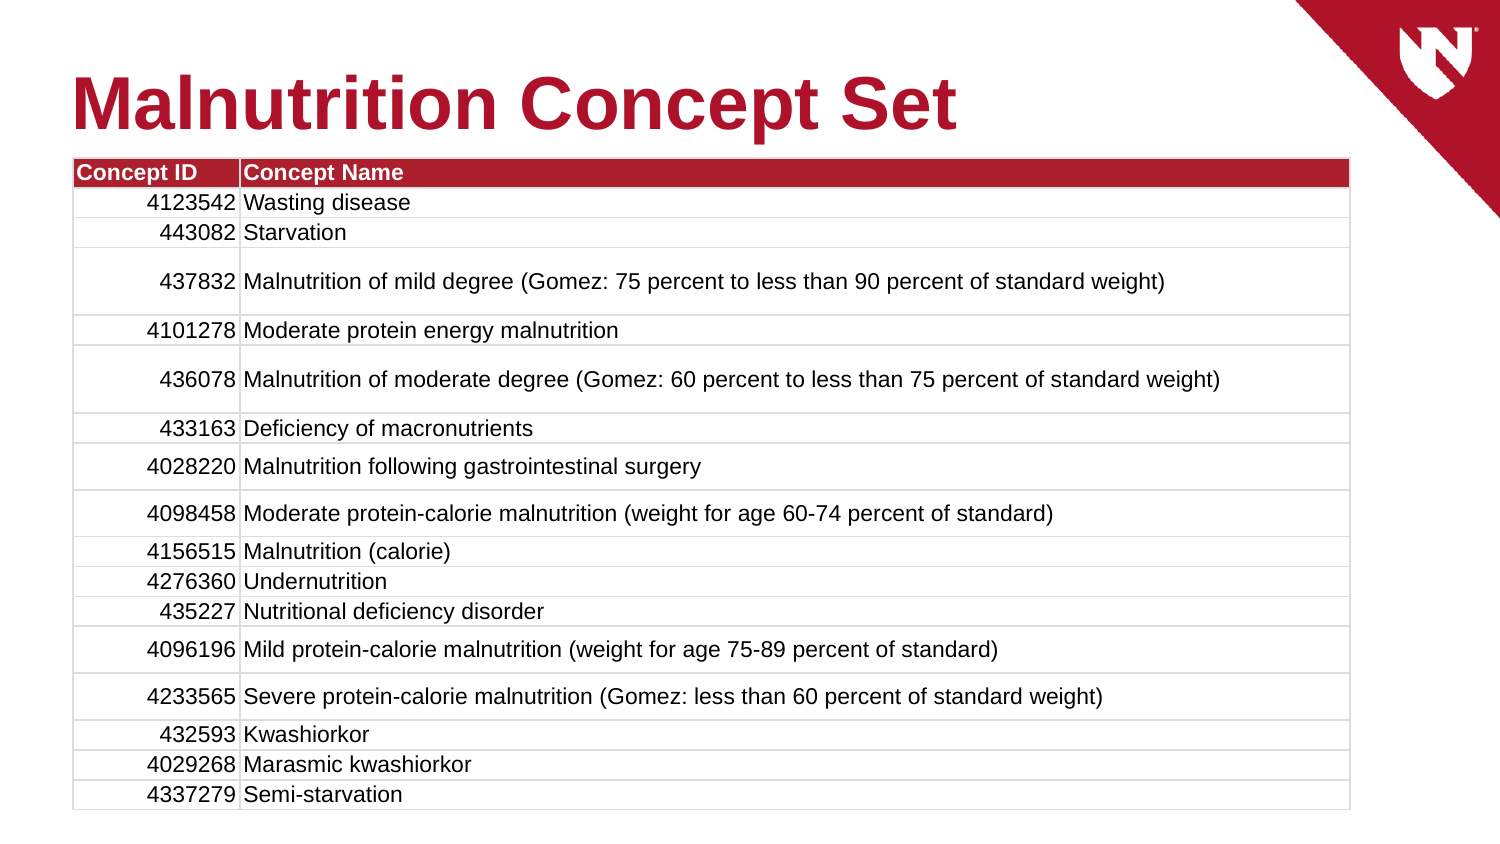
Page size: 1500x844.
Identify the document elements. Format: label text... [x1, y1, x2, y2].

table_cell 4123542 [74, 189, 239, 217]
table_cell 4276360 [74, 567, 239, 596]
table_cell Malnutrition of moderate degree (Gomez: 60 percent to less than 75 percent of standard weight) [241, 346, 1349, 412]
table_header Concept Name [241, 159, 1349, 187]
table_cell Wasting disease [241, 189, 1349, 217]
table_cell Starvation [241, 218, 1349, 247]
table_cell 4096196 [74, 627, 239, 672]
table_cell 433163 [74, 414, 239, 442]
table_cell 435227 [74, 597, 239, 625]
table_cell Deficiency of macronutrients [241, 414, 1349, 442]
table_cell Mild protein-calorie malnutrition (weight for age 75-89 percent of standard) [241, 627, 1349, 672]
table_cell 4098458 [74, 491, 239, 536]
table_cell Marasmic kwashiorkor [241, 751, 1349, 779]
table_cell 436078 [74, 346, 239, 412]
table_header Concept ID [74, 159, 239, 187]
table_cell 4233565 [74, 674, 239, 719]
table_cell Undernutrition [241, 567, 1349, 596]
table_cell Nutritional deficiency disorder [241, 597, 1349, 625]
table_cell Malnutrition (calorie) [241, 537, 1349, 566]
table_cell 4028220 [74, 444, 239, 489]
table_cell Moderate protein energy malnutrition [241, 316, 1349, 344]
table_cell 443082 [74, 218, 239, 247]
title Malnutrition Concept Set [56, 29, 1350, 181]
table_cell Malnutrition following gastrointestinal surgery [241, 444, 1349, 489]
table_cell 4337279 [74, 781, 239, 809]
table_cell Kwashiorkor [241, 721, 1349, 749]
table_cell 4156515 [74, 537, 239, 566]
table_cell Semi-starvation [241, 781, 1349, 809]
table_cell Malnutrition of mild degree (Gomez: 75 percent to less than 90 percent of standard weight) [241, 248, 1349, 314]
table_cell Severe protein-calorie malnutrition (Gomez: less than 60 percent of standard weight) [241, 674, 1349, 719]
table_cell 4101278 [74, 316, 239, 344]
picture [0, 0, 1500, 844]
table_cell 437832 [74, 248, 239, 314]
table_cell 432593 [74, 721, 239, 749]
table_cell Moderate protein-calorie malnutrition (weight for age 60-74 percent of standard) [241, 491, 1349, 536]
table_cell 4029268 [74, 751, 239, 779]
